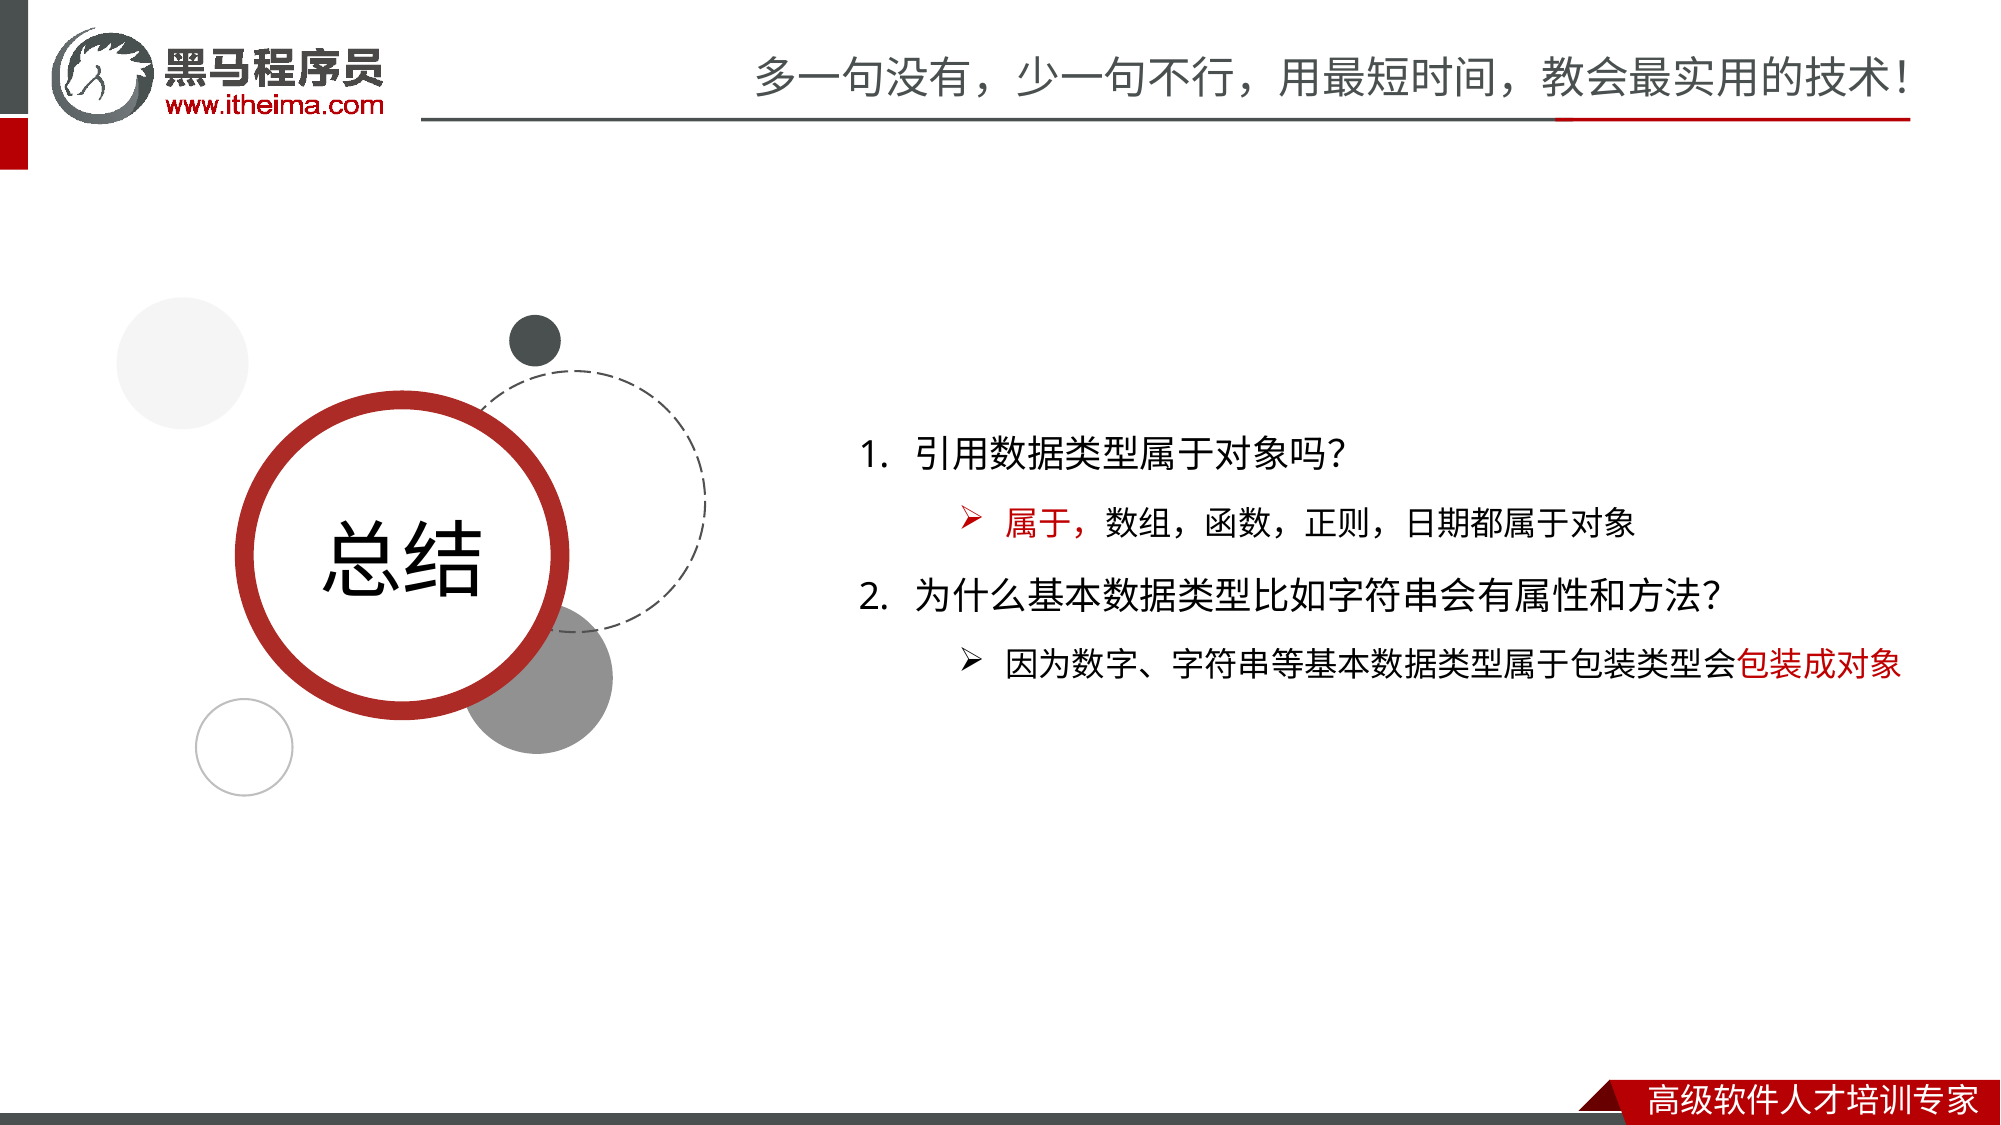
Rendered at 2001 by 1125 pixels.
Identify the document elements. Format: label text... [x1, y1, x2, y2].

picture [50, 26, 384, 125]
list 引用数据类型属于对象吗？ 属于，数组，函数，正则，日期都属于对象 为什么基本数据类型比如字符串会有属性和方法？ 因为数字、字符串等基本数据类型属于包装类型会包装成对象 [843, 196, 1928, 970]
